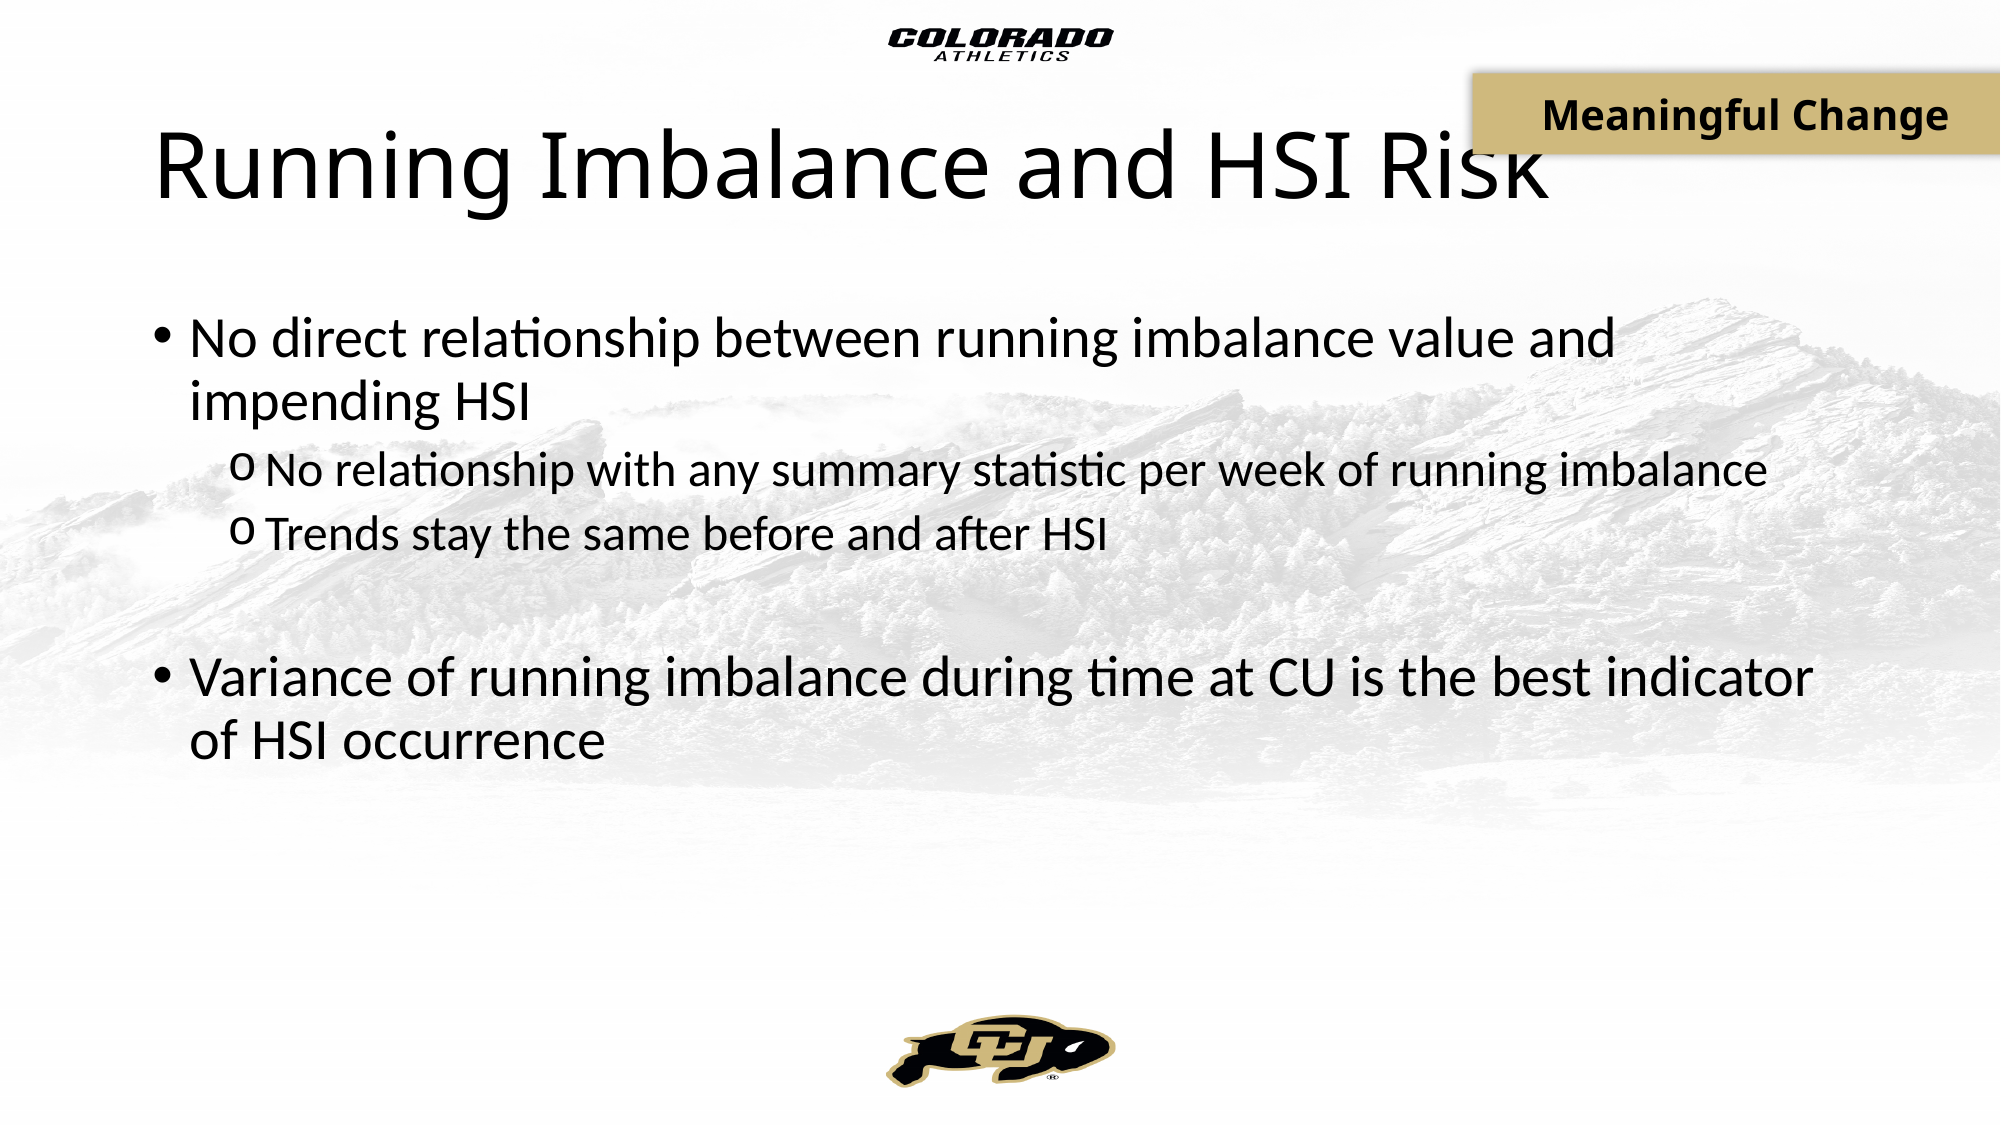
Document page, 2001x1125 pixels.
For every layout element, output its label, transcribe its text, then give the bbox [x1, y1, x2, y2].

text_box Meaningful Change [1472, 73, 2000, 155]
list No direct relationship between running imbalance value and impending HSI No relationship with any summary statistic per week of running imbalance Trends stay the same before and after HSI Variance of running imbalance during time at CU is the best indicator of HSI occurrence [137, 299, 1863, 1014]
title Running Imbalance and HSI Risk [137, 59, 1863, 278]
picture [0, 0, 2001, 1125]
text_box [526, 89, 2000, 164]
